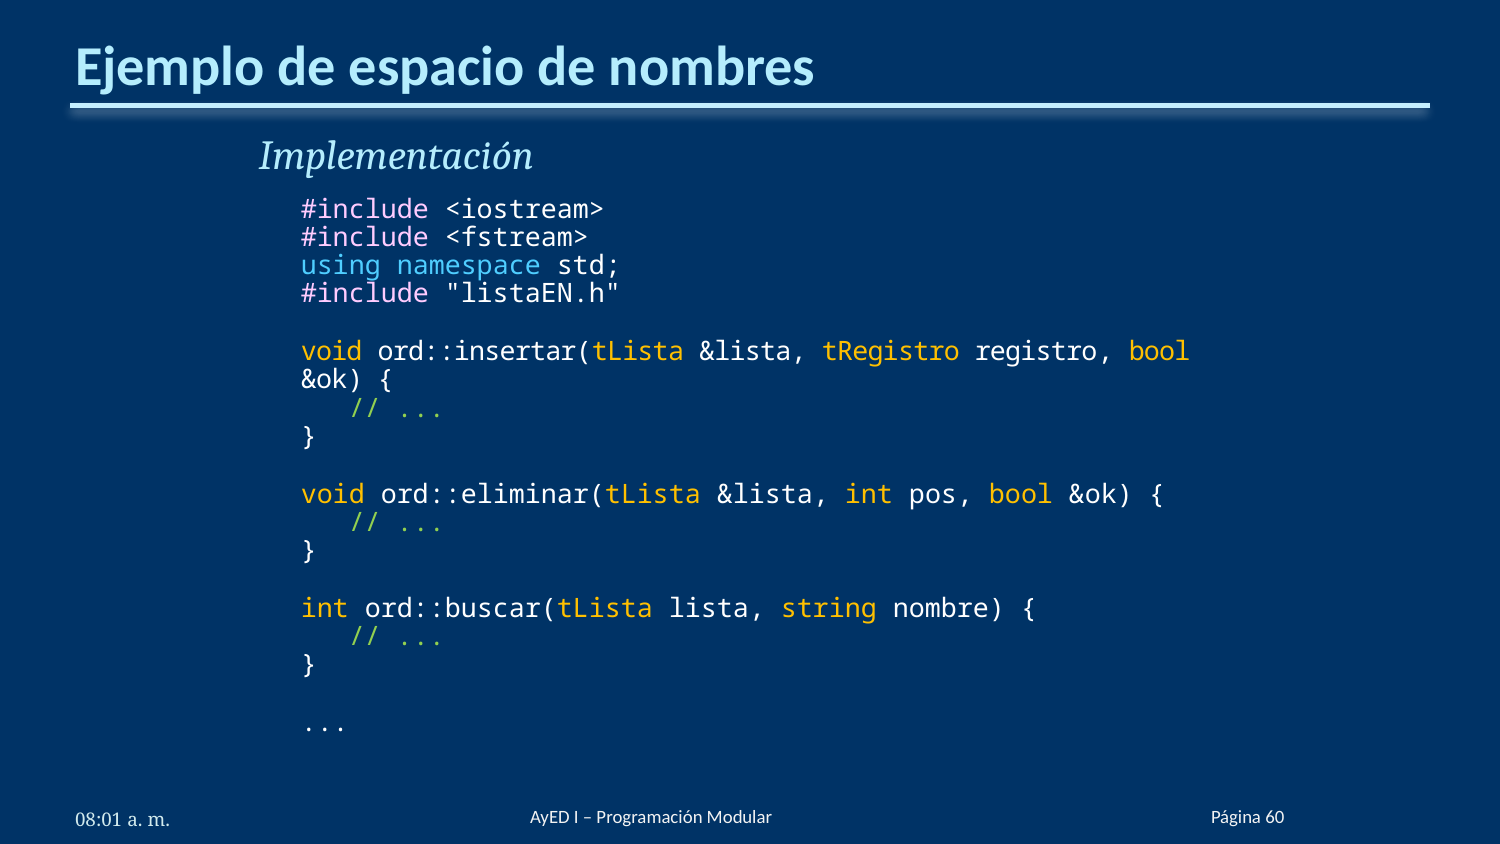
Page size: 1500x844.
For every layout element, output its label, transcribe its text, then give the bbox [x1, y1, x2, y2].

title Ejemplo de espacio de nombres [75, 35, 1425, 97]
list Implementación #include <iostream> #include <fstream> using namespace std; #include "listaEN.h" void ord::insertar(tLista &lista, tRegistro registro, bool &ok) { // ... } void ord::eliminar(tLista &lista, int pos, bool &ok) { // ... } int ord::buscar(tLista lista, string nombre) { // ... } ... [243, 120, 1273, 750]
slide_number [75, 788, 425, 833]
slide_number Página 60 [1136, 782, 1285, 827]
footer AyED I – Programación Modular [529, 782, 1046, 827]
